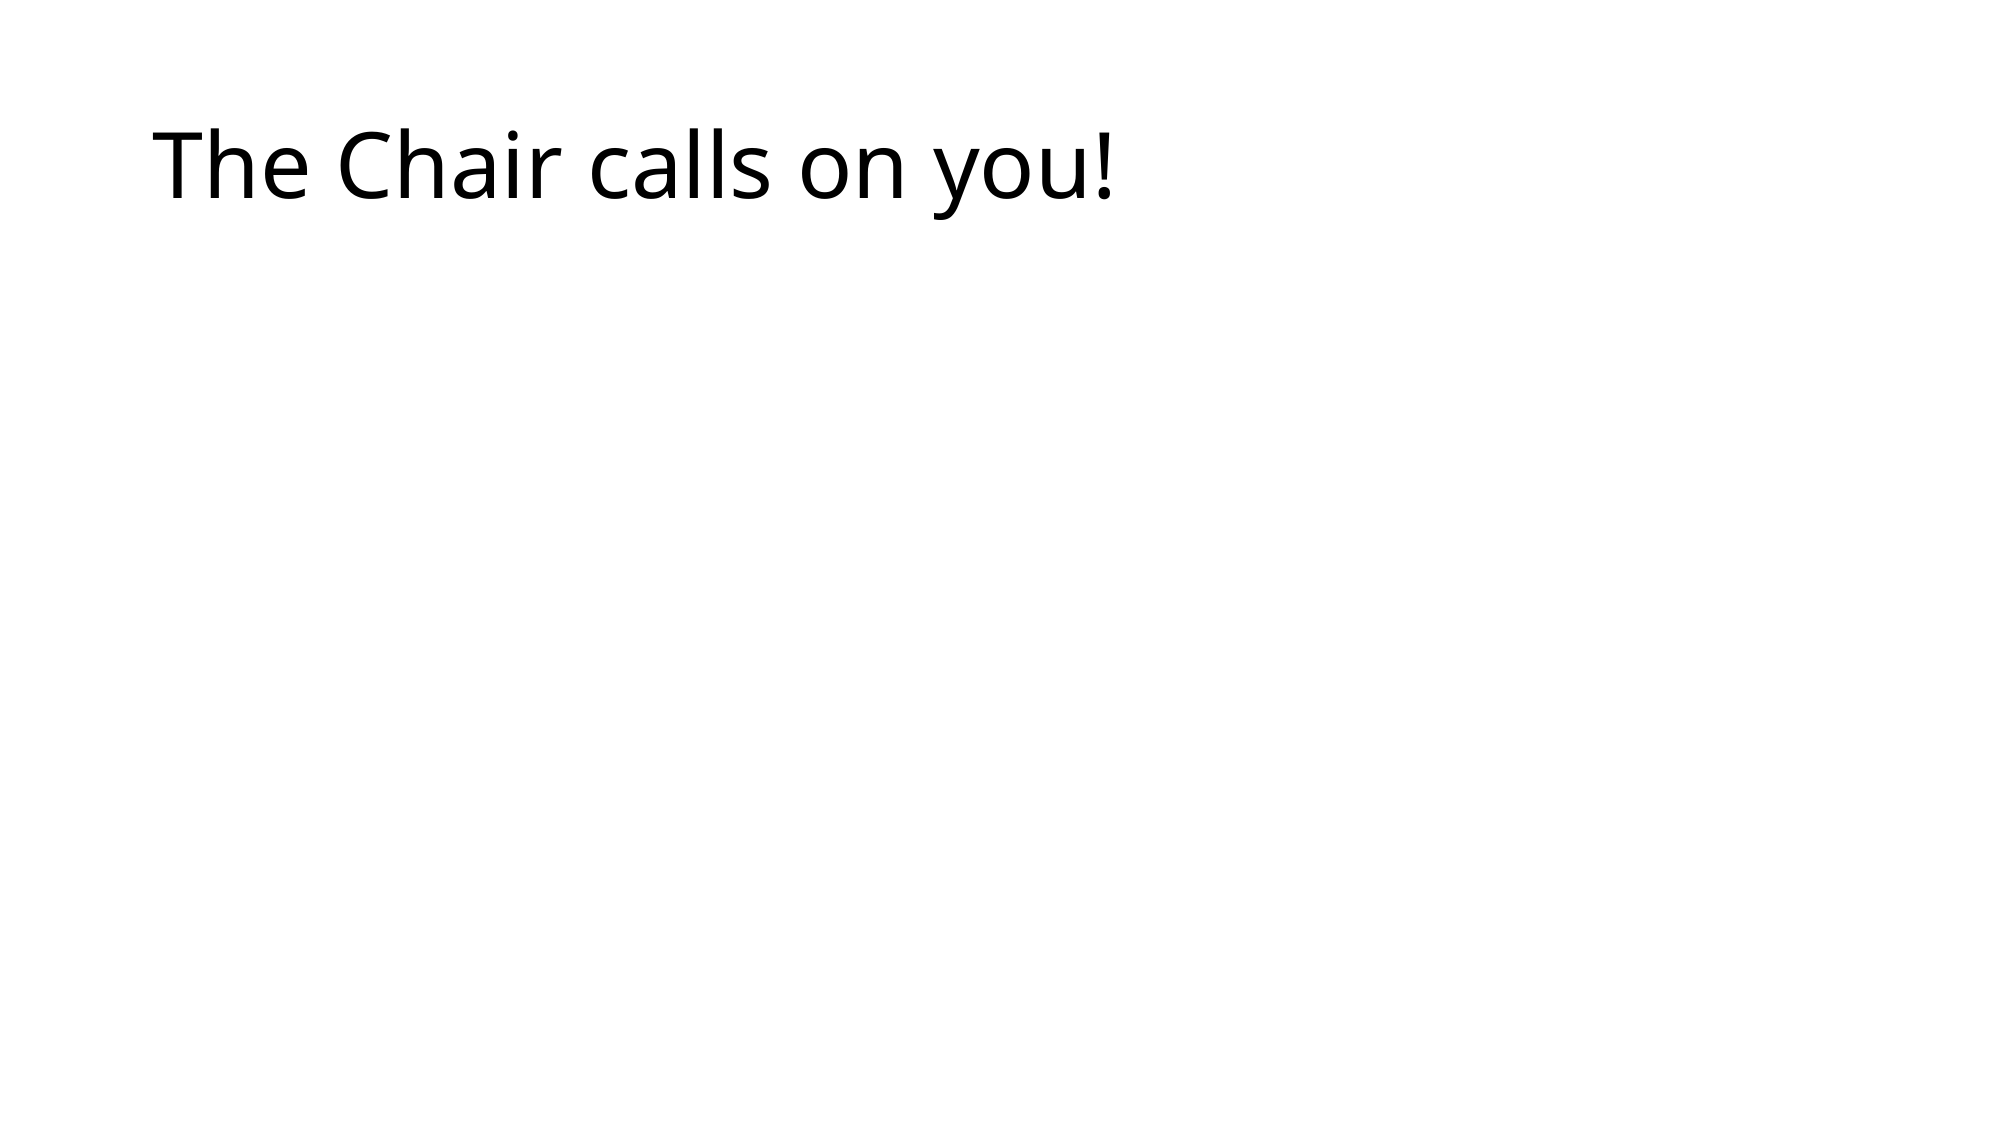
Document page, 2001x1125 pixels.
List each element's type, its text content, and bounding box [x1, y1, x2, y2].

title The Chair calls on you! [137, 59, 1863, 278]
